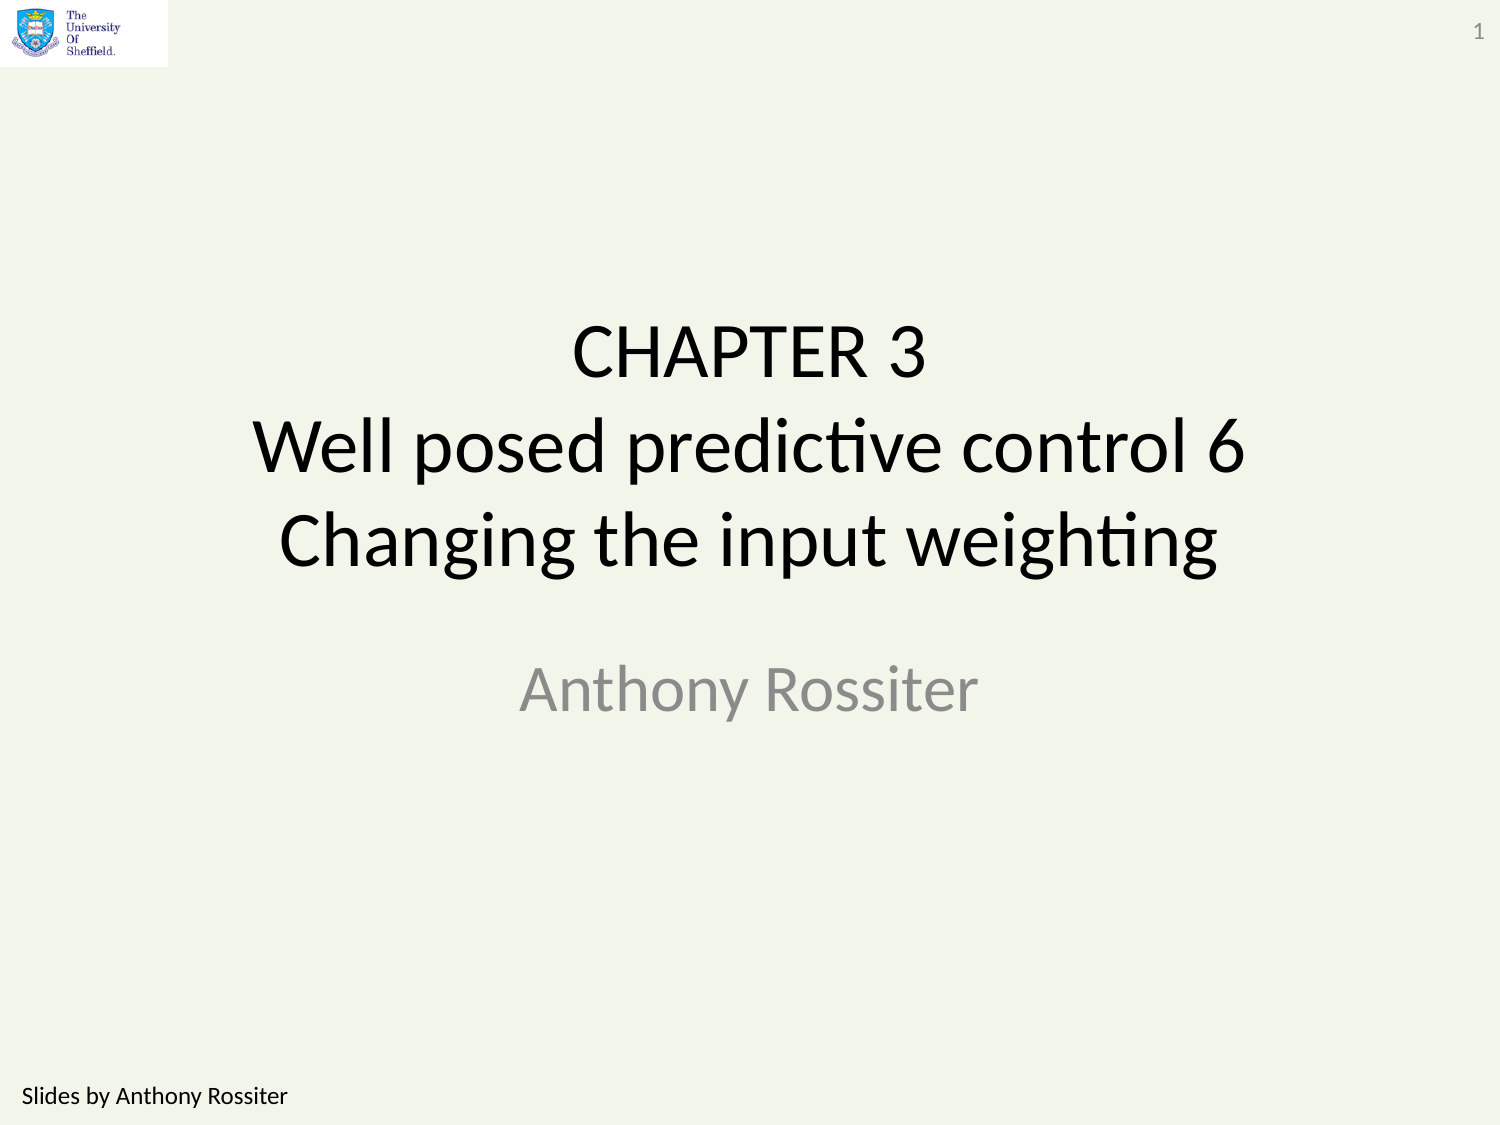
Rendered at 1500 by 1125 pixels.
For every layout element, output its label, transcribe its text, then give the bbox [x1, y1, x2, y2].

picture [0, 0, 168, 67]
slide_number 1 [1335, 0, 1500, 60]
title CHAPTER 3 Well posed predictive control 6 Changing the input weighting [112, 290, 1388, 591]
footer Slides by Anthony Rossiter [0, 1065, 317, 1125]
subtitle Anthony Rossiter [225, 637, 1275, 925]
